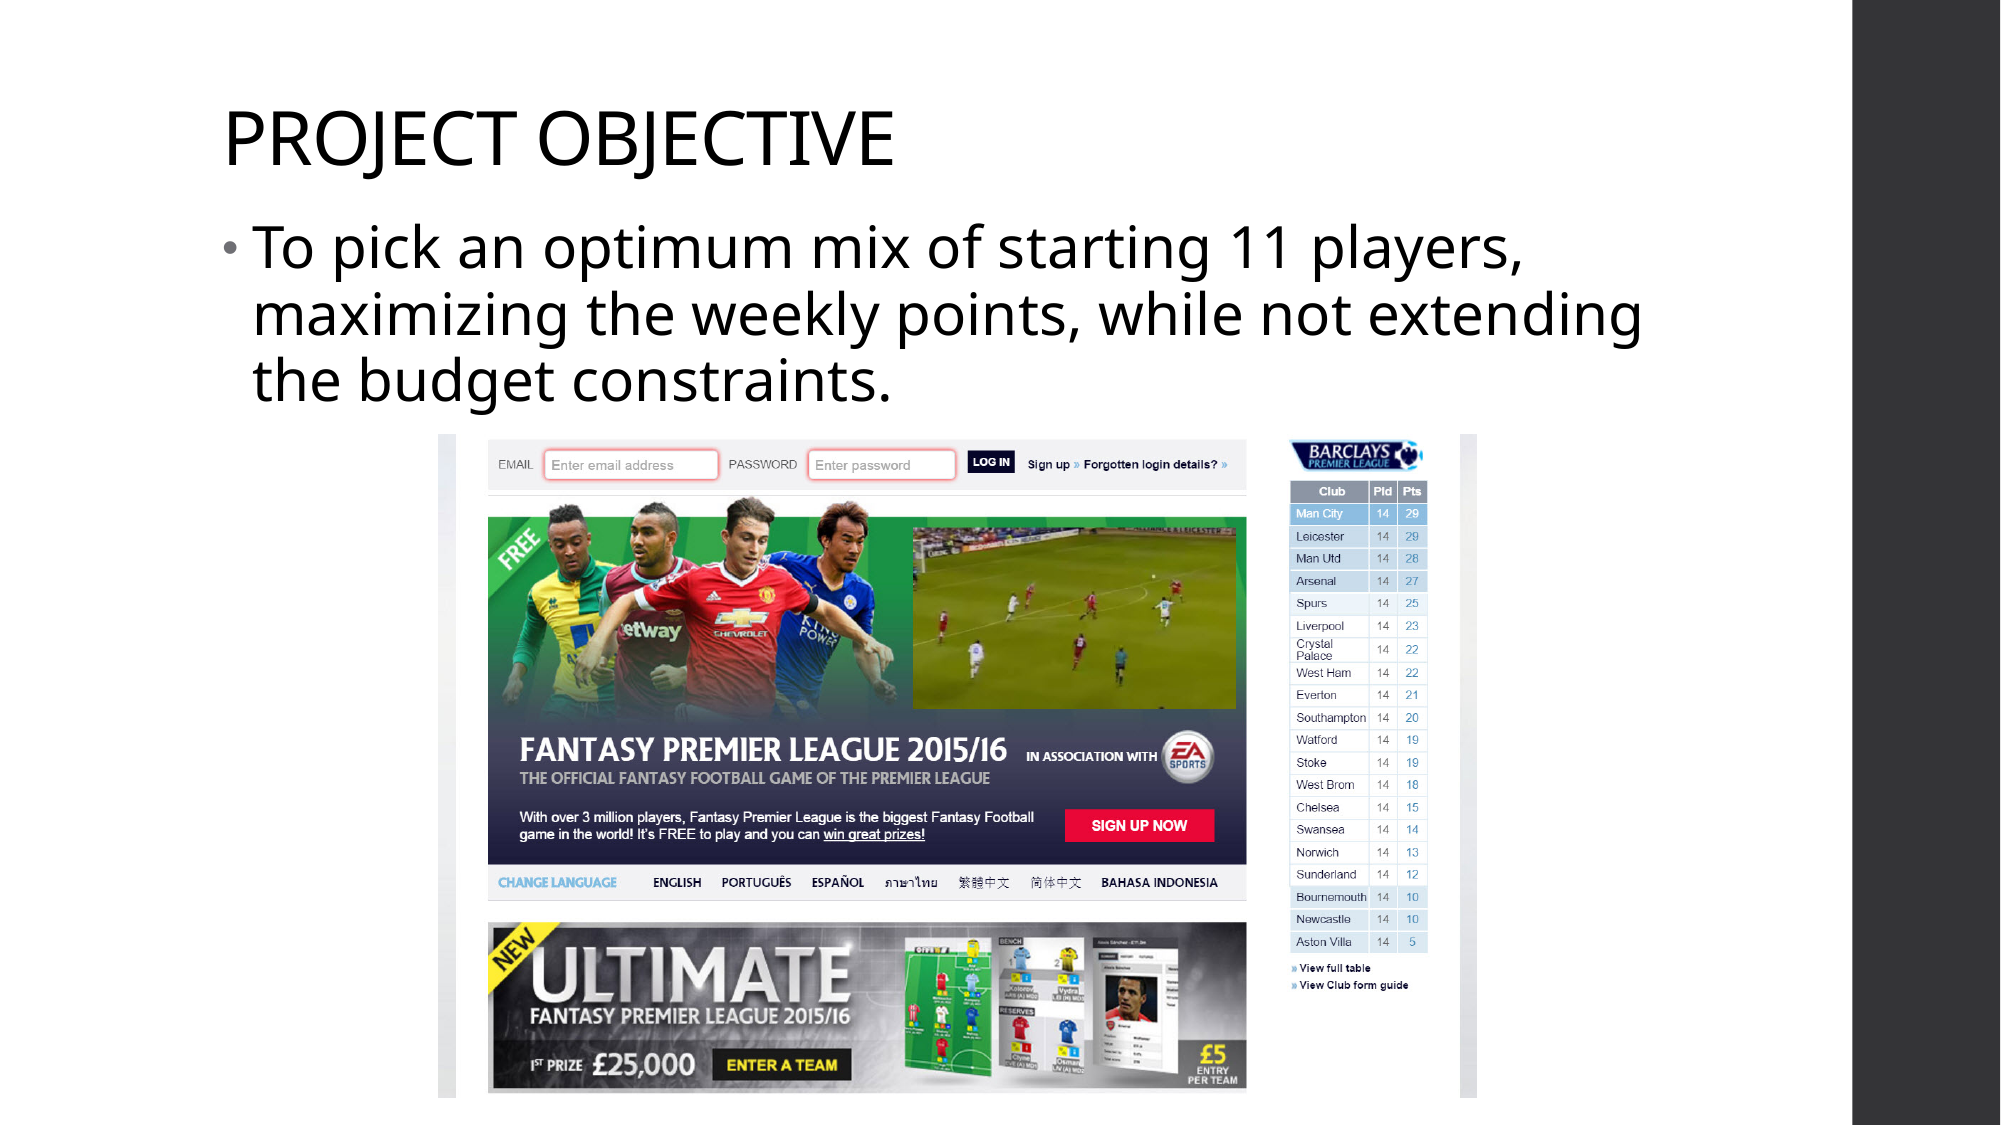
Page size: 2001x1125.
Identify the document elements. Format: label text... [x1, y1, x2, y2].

title PROJECT OBJECTIVE [206, 66, 1797, 190]
list To pick an optimum mix of starting 11 players, maximizing the weekly points, while not extending the budget constraints. [206, 208, 1709, 935]
picture [438, 433, 1477, 1099]
